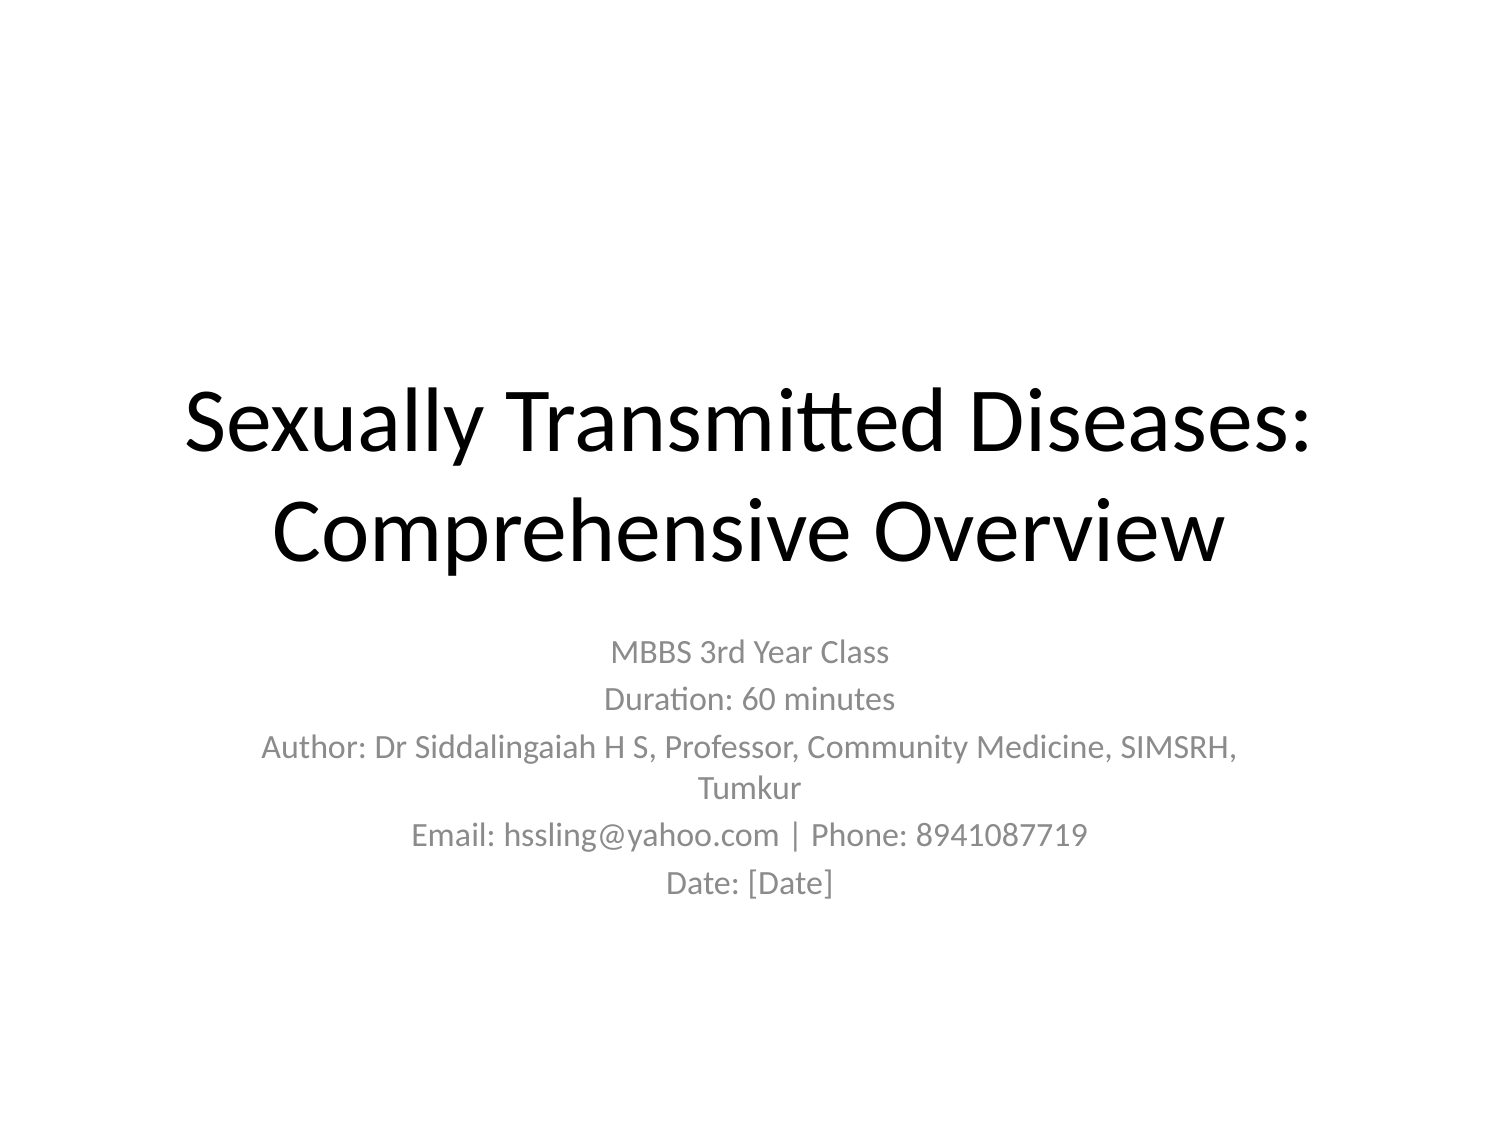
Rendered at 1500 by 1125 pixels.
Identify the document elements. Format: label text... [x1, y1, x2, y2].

title Sexually Transmitted Diseases: Comprehensive Overview [112, 349, 1388, 591]
subtitle MBBS 3rd Year Class Duration: 60 minutes Author: Dr Siddalingaiah H S, Professor, Community Medicine, SIMSRH, Tumkur Email: hssling@yahoo.com | Phone: 8941087719 Date: [Date] [225, 621, 1275, 910]
